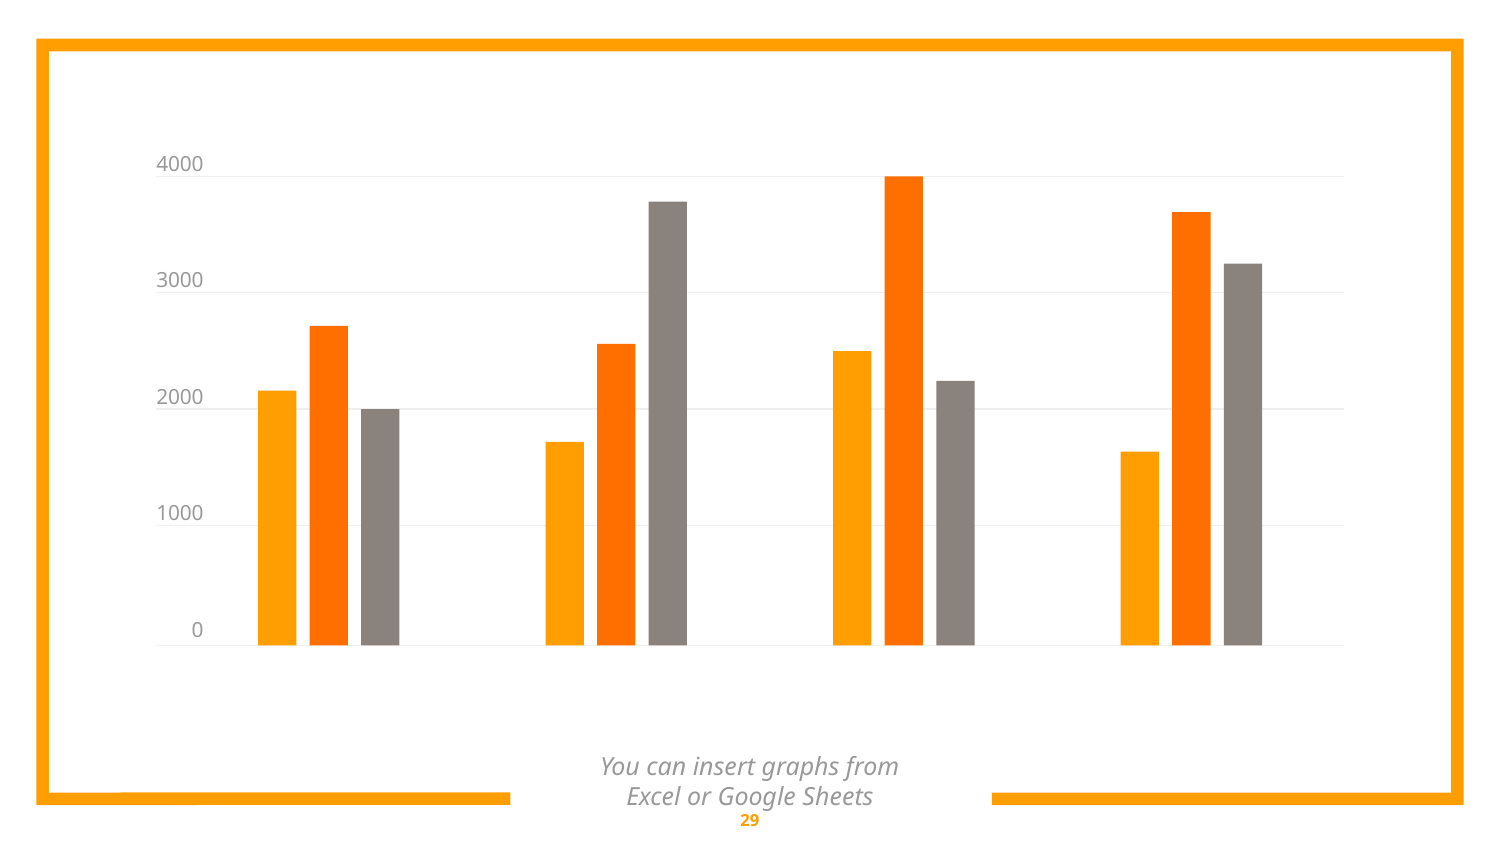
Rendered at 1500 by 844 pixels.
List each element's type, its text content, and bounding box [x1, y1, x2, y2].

text_box [361, 418, 400, 524]
text_box [258, 418, 297, 524]
text_box [884, 302, 923, 408]
text_box [545, 441, 584, 524]
text_box [1120, 534, 1159, 644]
text_box [1223, 263, 1263, 292]
text_box [597, 343, 636, 408]
text_box [884, 534, 923, 644]
text_box [545, 534, 584, 644]
text_box [258, 390, 297, 408]
text_box [648, 534, 687, 644]
text_box [648, 418, 687, 524]
text_box [309, 325, 348, 408]
text_box [884, 418, 923, 524]
text_box [1223, 418, 1263, 524]
text_box [648, 201, 687, 292]
text_box [1120, 451, 1159, 524]
text_box [833, 351, 872, 408]
text_box [597, 534, 636, 644]
text_box [309, 534, 348, 644]
text_box [1223, 302, 1263, 408]
text_box [258, 534, 297, 644]
text_box 4000 3000 2000 1000 0 [144, 150, 204, 648]
text_box [936, 534, 975, 644]
text_box [936, 380, 975, 408]
text_box [884, 185, 923, 292]
text_box [1172, 418, 1211, 524]
text_box [833, 418, 872, 524]
text_box [648, 302, 687, 408]
text_box [1172, 534, 1211, 644]
text_box [1172, 212, 1211, 292]
text_box [309, 418, 348, 524]
text_box [361, 534, 400, 644]
text_box [1223, 534, 1263, 644]
slide_number 29 [0, 798, 1500, 844]
text_box [1172, 302, 1211, 408]
text_box [936, 418, 975, 524]
text_box [597, 418, 636, 524]
text_box [833, 534, 872, 644]
list You can insert graphs from Excel or Google Sheets [509, 740, 991, 798]
